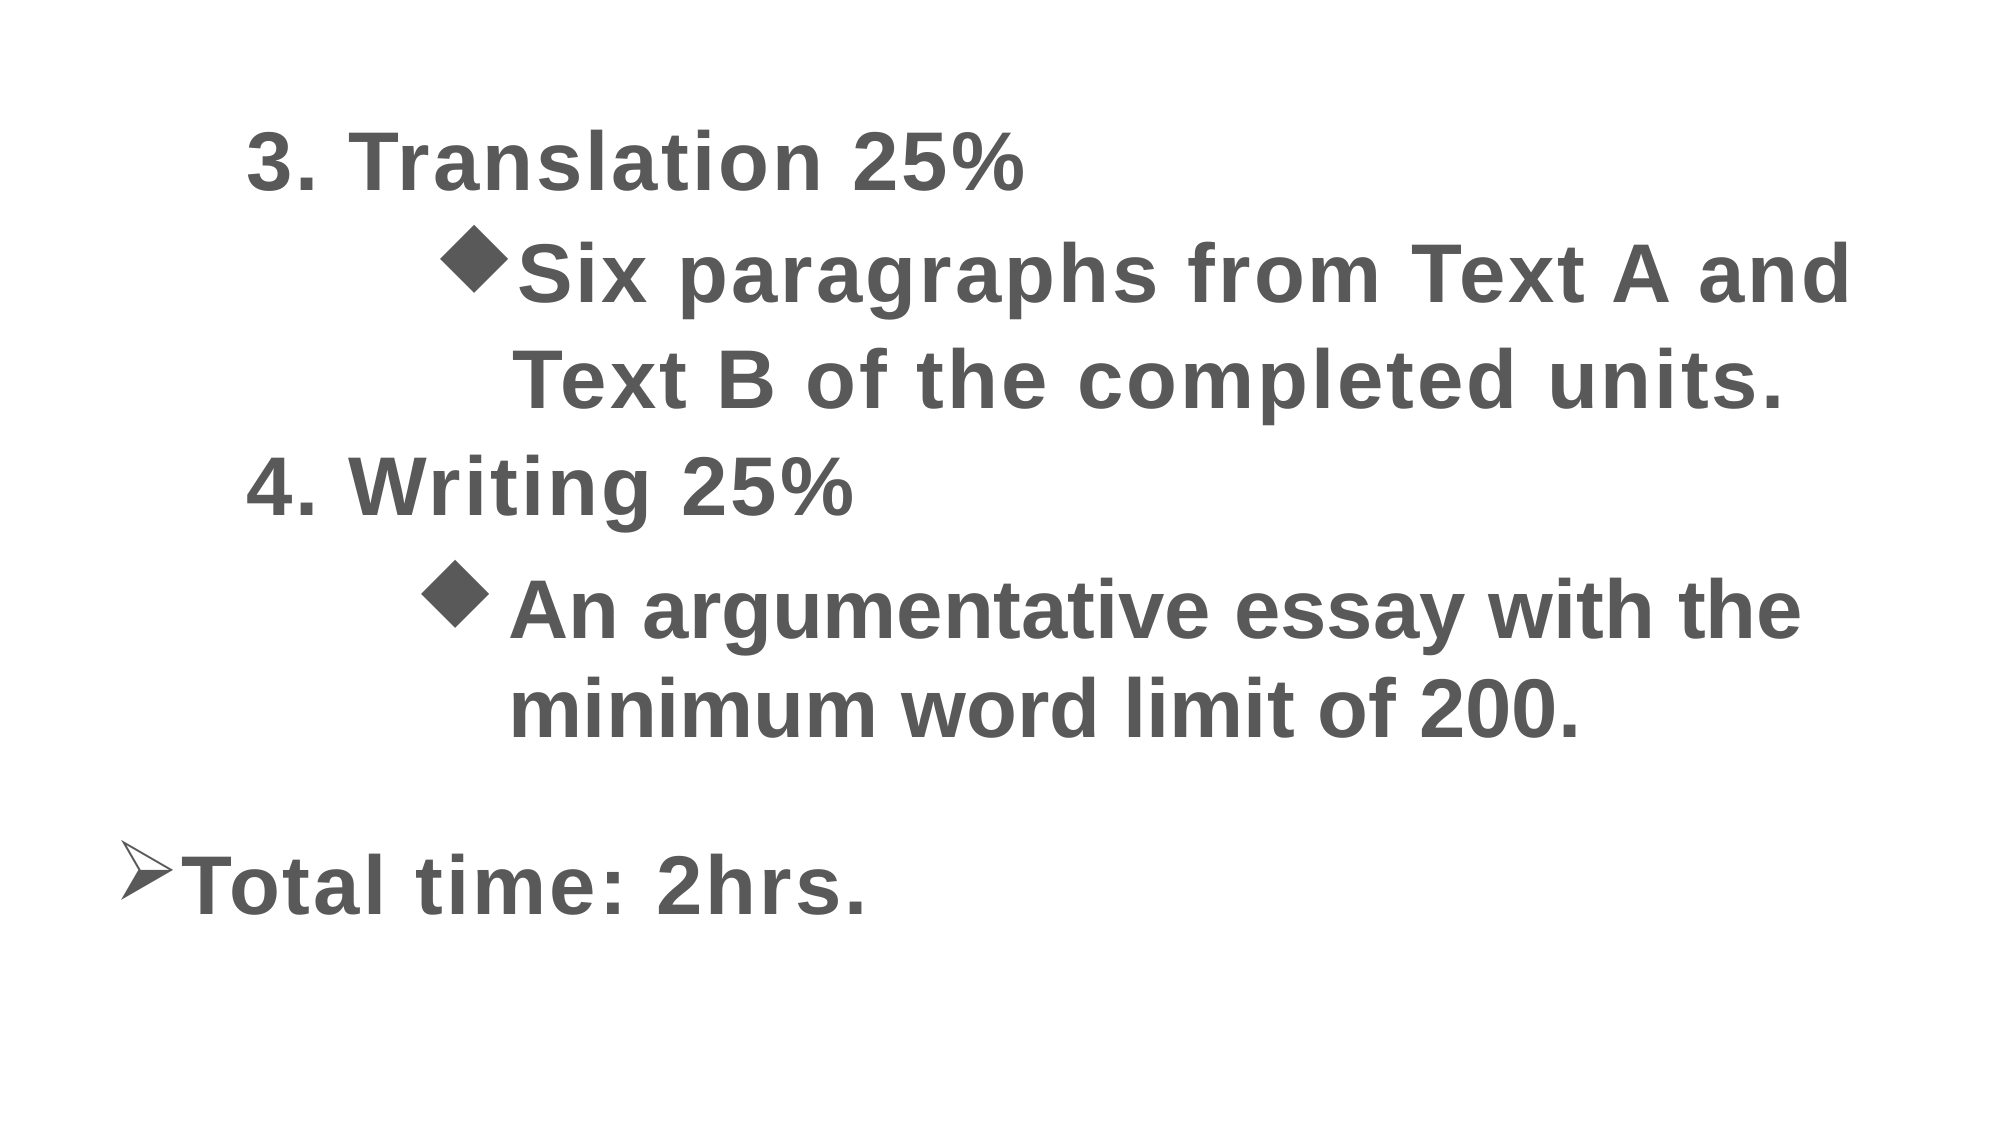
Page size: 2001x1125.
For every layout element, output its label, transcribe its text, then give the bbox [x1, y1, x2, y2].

list 3. Translation 25% Six paragraphs from Text A and Text B of the completed units. 4. Writing 25% An argumentative essay with the minimum word limit of 200. Total time: 2hrs. [100, 49, 1900, 1076]
